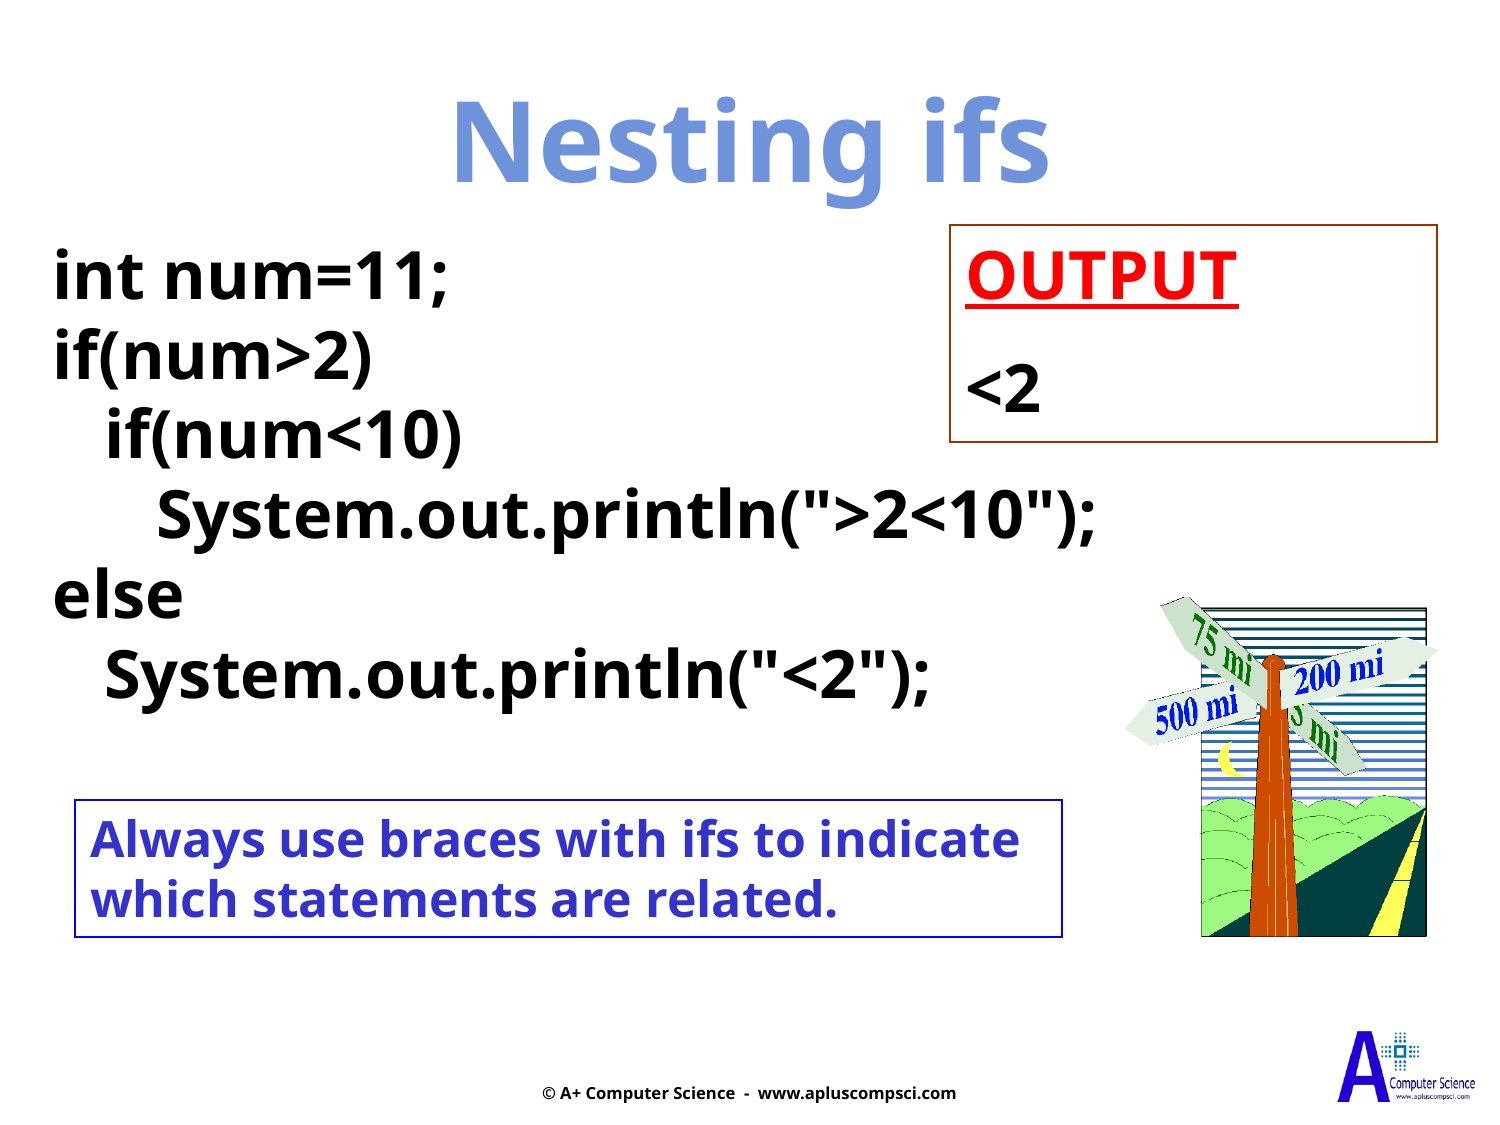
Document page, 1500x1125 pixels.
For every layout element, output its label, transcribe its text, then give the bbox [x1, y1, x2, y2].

text_box Always use braces with ifs to indicate which statements are related. [74, 799, 1063, 937]
picture [1124, 597, 1438, 938]
picture [1337, 1031, 1475, 1102]
footer © A+ Computer Science - www.apluscompsci.com [512, 1025, 988, 1100]
text_box Nesting ifs [0, 62, 1500, 214]
text_box OUTPUT <2 [950, 224, 1438, 443]
text_box int num=11; if(num>2) if(num<10) System.out.println(">2<10"); else System.out.println("<2"); [37, 224, 1194, 800]
